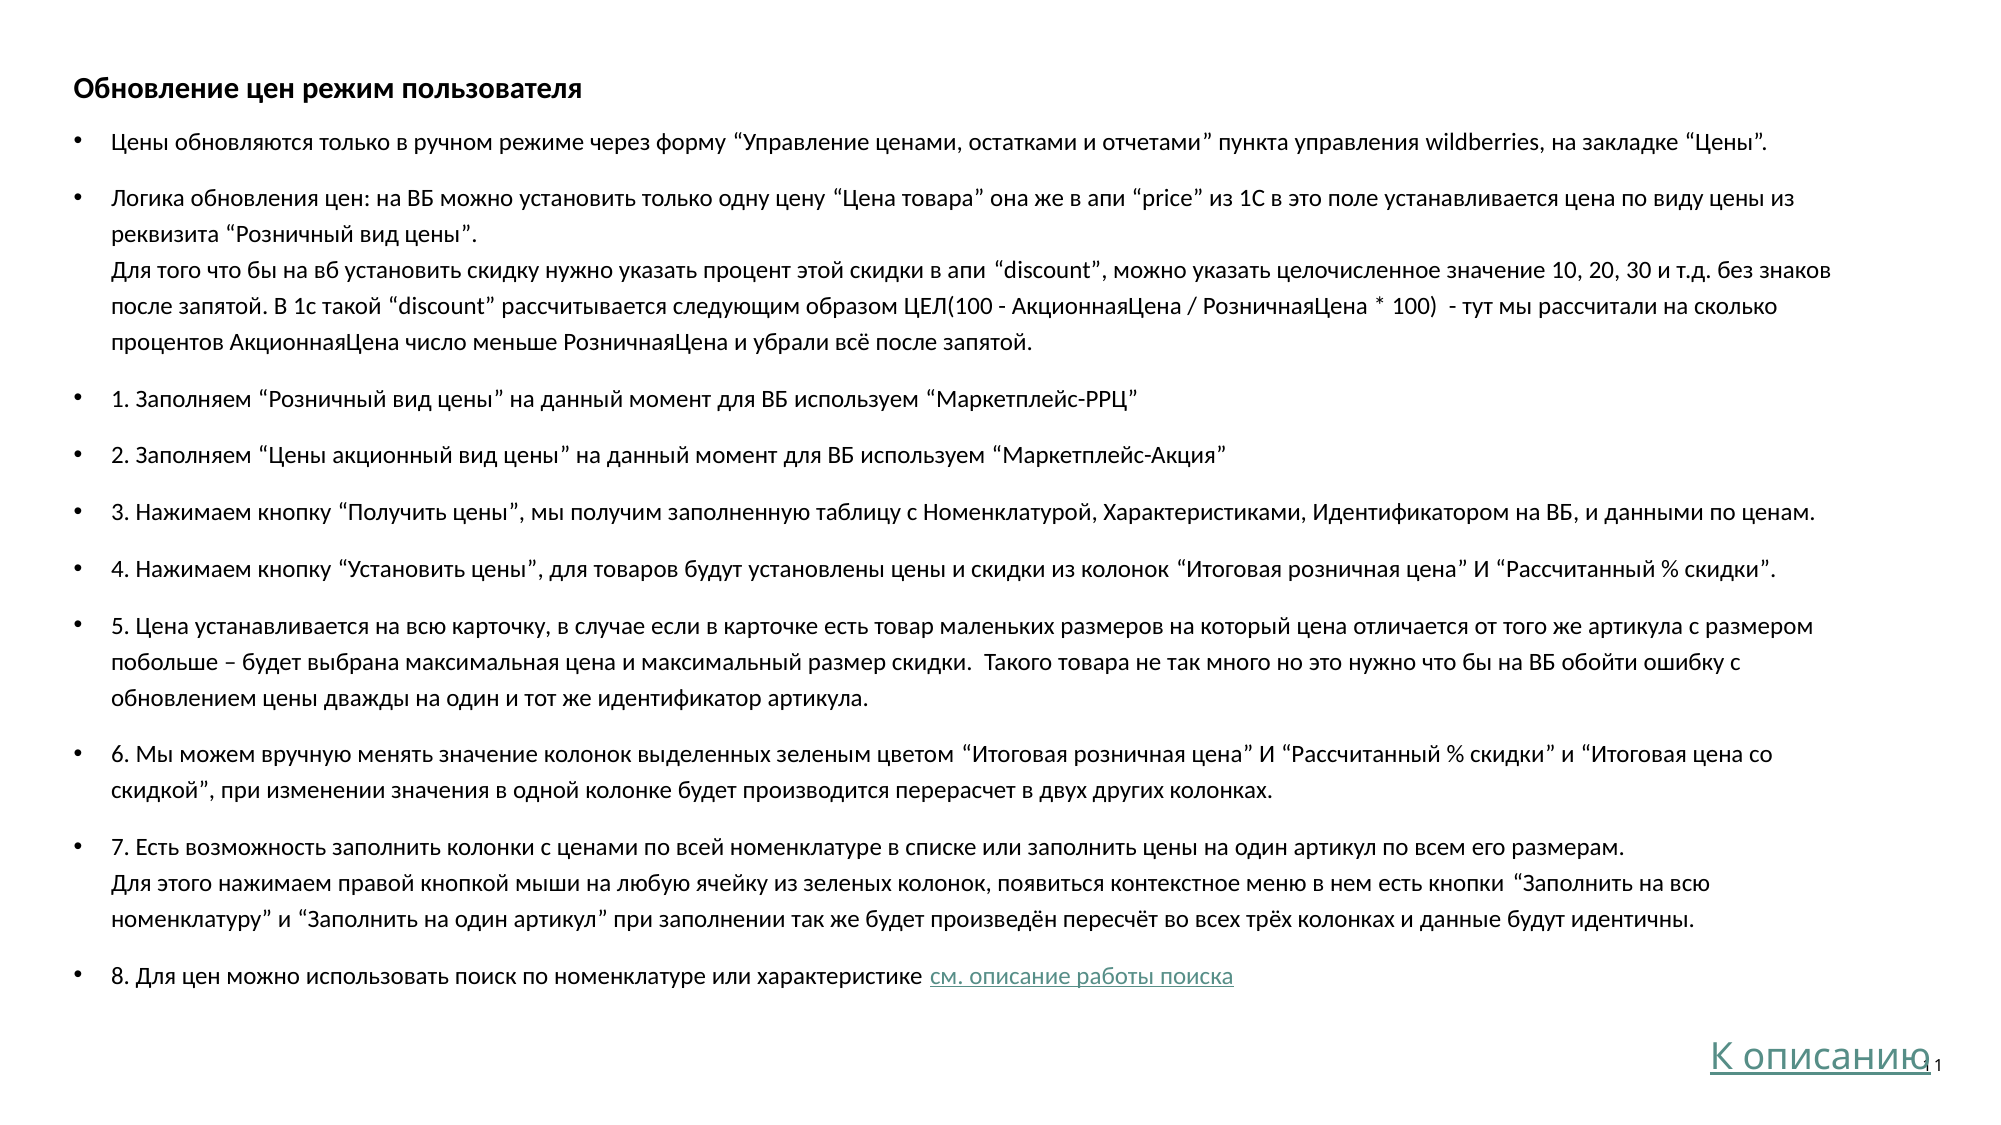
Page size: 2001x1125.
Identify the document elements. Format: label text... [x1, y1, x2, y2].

title Обновление цен режим пользователя [58, 59, 1863, 111]
text_box К описанию [1695, 1024, 1967, 1090]
list Цены обновляются только в ручном режиме через форму “Управление ценами, остатками и отчетами” пункта управления wildberries, на закладке “Цены”. Логика обновления цен: на ВБ можно установить только одну цену “Цена товара” она же в апи “price” из 1С в это поле устанавливается цена по виду цены из реквизита “Розничный вид цены”. Для того что бы на вб установить скидку нужно указать процент этой скидки в апи “discount”, можно указать целочисленное значение 10, 20, 30 и т.д. без знаков после запятой. В 1с такой “discount” рассчитывается следующим образом ЦЕЛ(100 - АкционнаяЦена / РозничнаяЦена * 100) - тут мы рассчитали на сколько процентов АкционнаяЦена число меньше РозничнаяЦена и убрали всё после запятой. 1. Заполняем “Розничный вид цены” на данный момент для ВБ используем “Маркетплейс-РРЦ” 2. Заполняем “Цены акционный вид цены” на данный момент для ВБ используем “Маркетплейс-Акция” 3. Нажимаем кнопку “Получить цены”, мы получим заполненную таблицу с Номенклатурой, Характеристиками, Идентификатором на ВБ, и данными по ценам. 4. Нажимаем кнопку “Установить цены”, для товаров будут установлены цены и скидки из колонок “Итоговая розничная цена” И “Рассчитанный % скидки”. 5. Цена устанавливается на всю карточку, в случае если в карточке есть товар маленьких размеров на который цена отличается от того же артикула с размером побольше – будет выбрана максимальная цена и максимальный размер скидки. Такого товара не так много но это нужно что бы на ВБ обойти ошибку с обновлением цены дважды на один и тот же идентификатор артикула. 6. Мы можем вручную менять значение колонок выделенных зеленым цветом “Итоговая розничная цена” И “Рассчитанный % скидки” и “Итоговая цена со скидкой”, при изменении значения в одной колонке будет производится перерасчет в двух других колонках. 7. Есть возможность заполнить колонки с ценами по всей номенклатуре в списке или заполнить цены на один артикул по всем его размерам. Для этого нажимаем правой кнопкой мыши на любую ячейку из зеленых колонок, появиться контекстное меню в нем есть кнопки “Заполнить на всю номенклатуру” и “Заполнить на один артикул” при заполнении так же будет произведён пересчёт во всех трёх колонках и данные будут идентичны. 8. Для цен можно использовать поиск по номенклатуре или характеристике см. описание работы поиска [58, 111, 1863, 1025]
slide_number 11 [1841, 1036, 1959, 1097]
